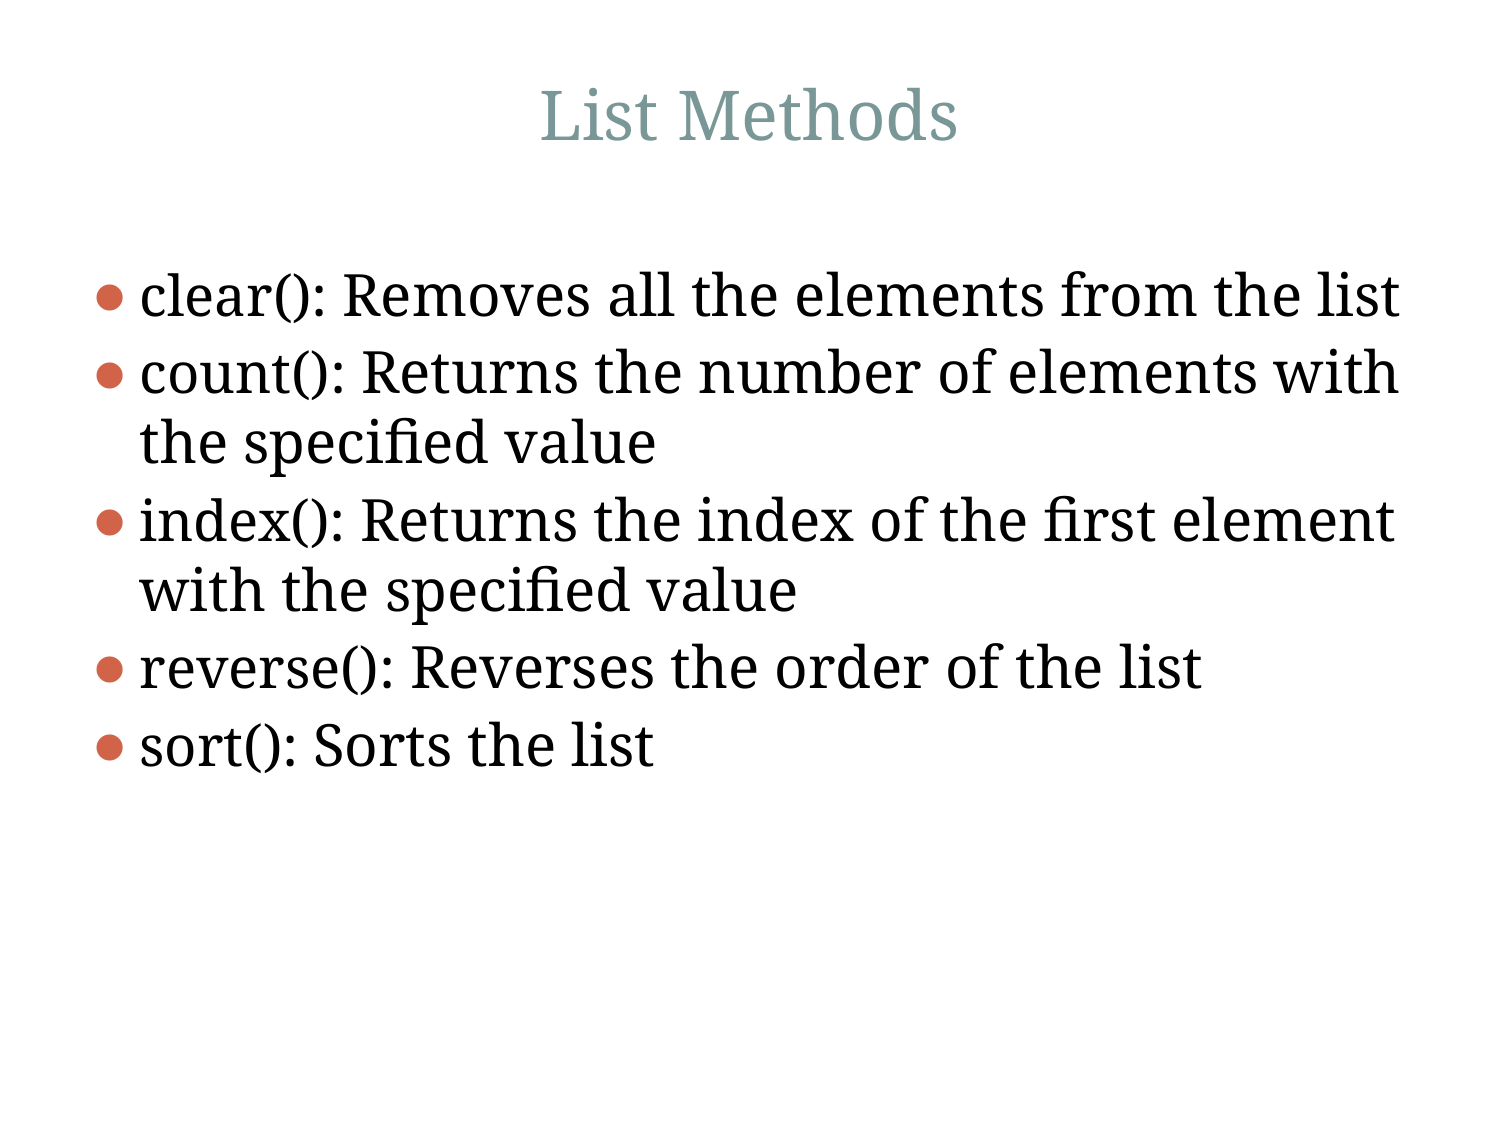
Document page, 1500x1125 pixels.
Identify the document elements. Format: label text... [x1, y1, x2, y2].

list clear(): Removes all the elements from the list count(): Returns the number of elements with the specified value index(): Returns the index of the first element with the specified value reverse(): Reverses the order of the list sort(): Sorts the list [49, 250, 1445, 1001]
title List Methods [49, 37, 1450, 162]
